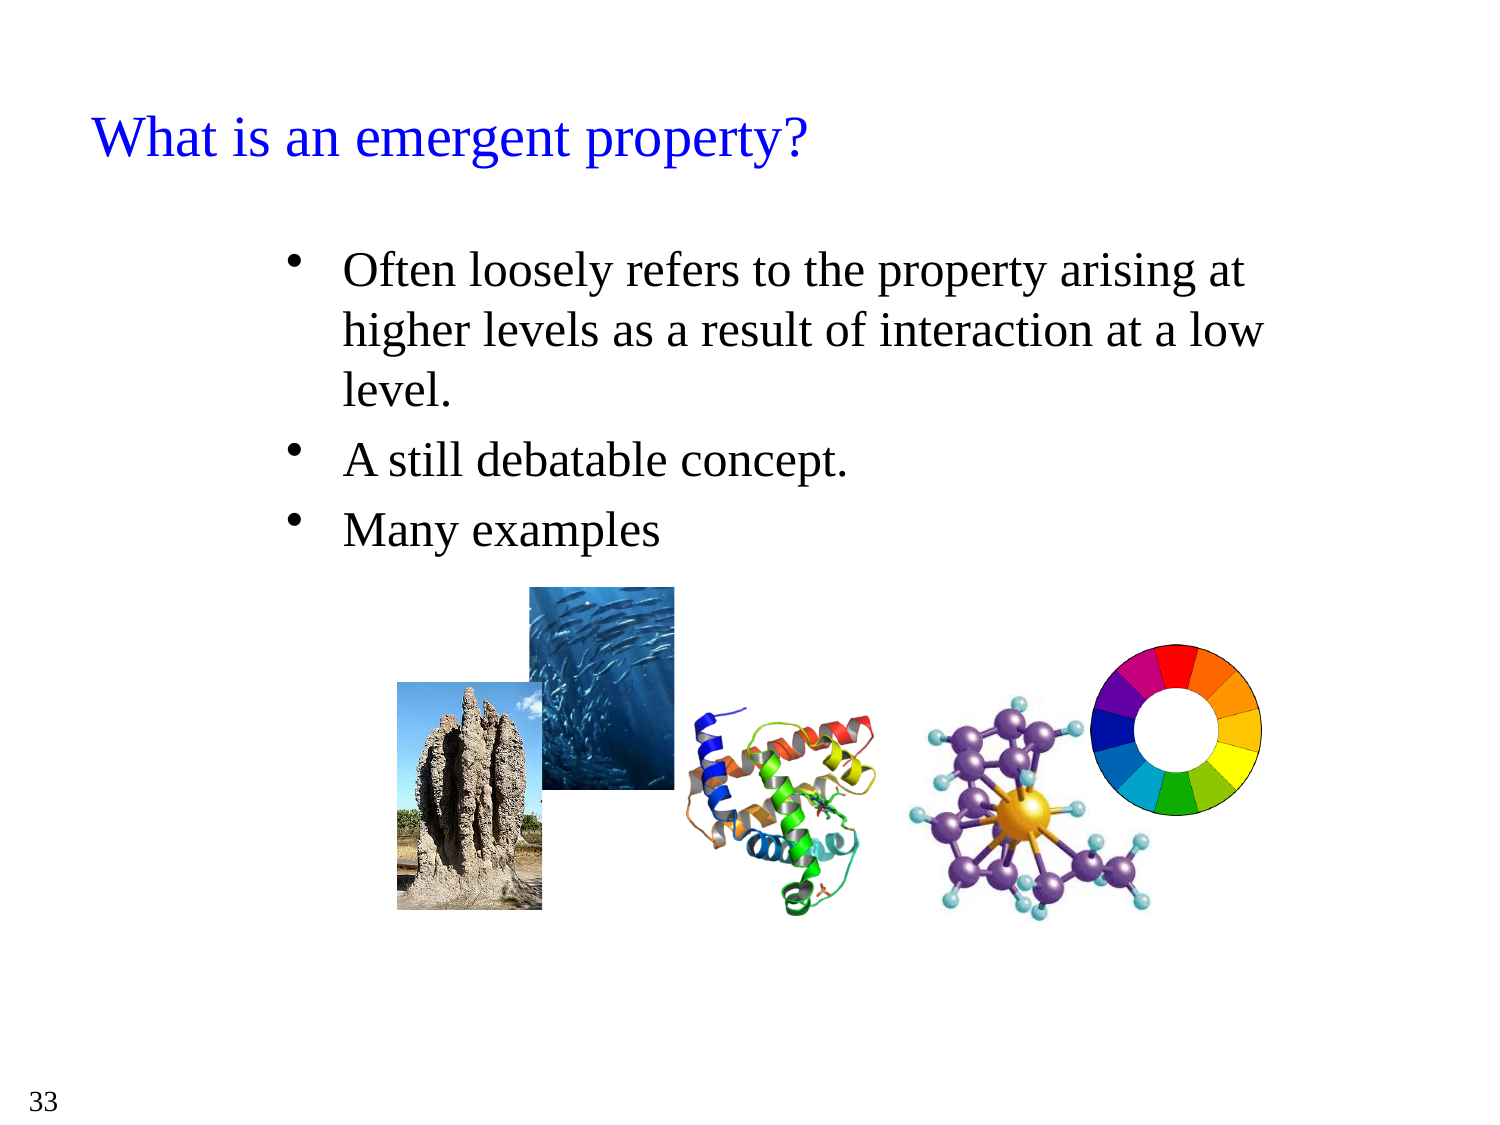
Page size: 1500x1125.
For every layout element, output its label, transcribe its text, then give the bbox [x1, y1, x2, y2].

picture [396, 587, 675, 911]
list Often loosely refers to the property arising at higher levels as a result of interaction at a low level. A still debatable concept. Many examples [270, 228, 1343, 595]
picture [907, 643, 1262, 924]
title What is an emergent property? [76, 39, 1352, 228]
picture [686, 707, 876, 916]
